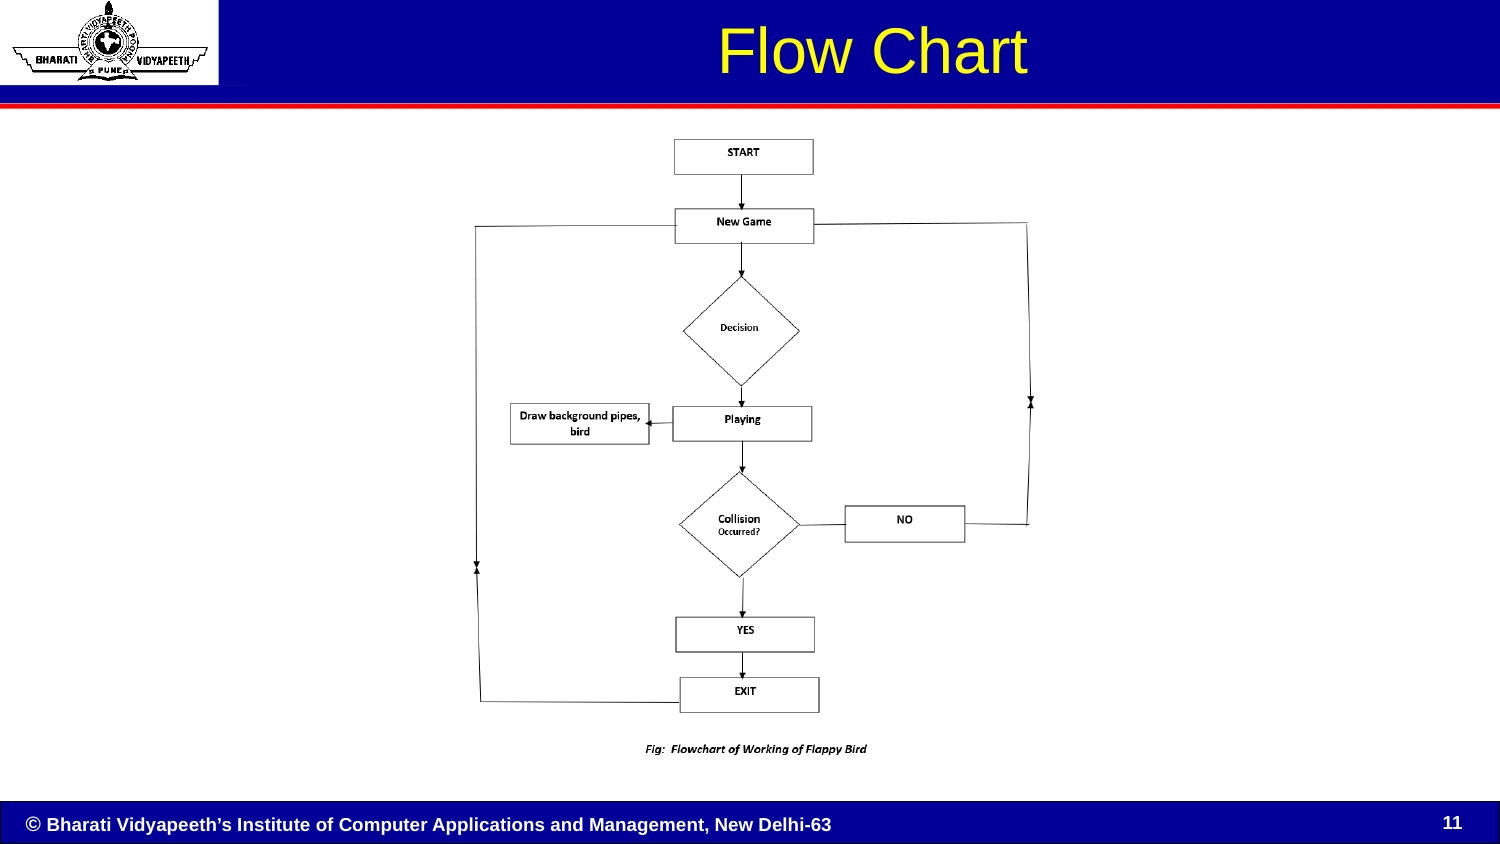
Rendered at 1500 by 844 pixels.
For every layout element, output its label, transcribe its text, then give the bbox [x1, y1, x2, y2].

title Flow Chart [246, 2, 1500, 85]
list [436, 124, 1073, 768]
picture [12, 1, 208, 81]
